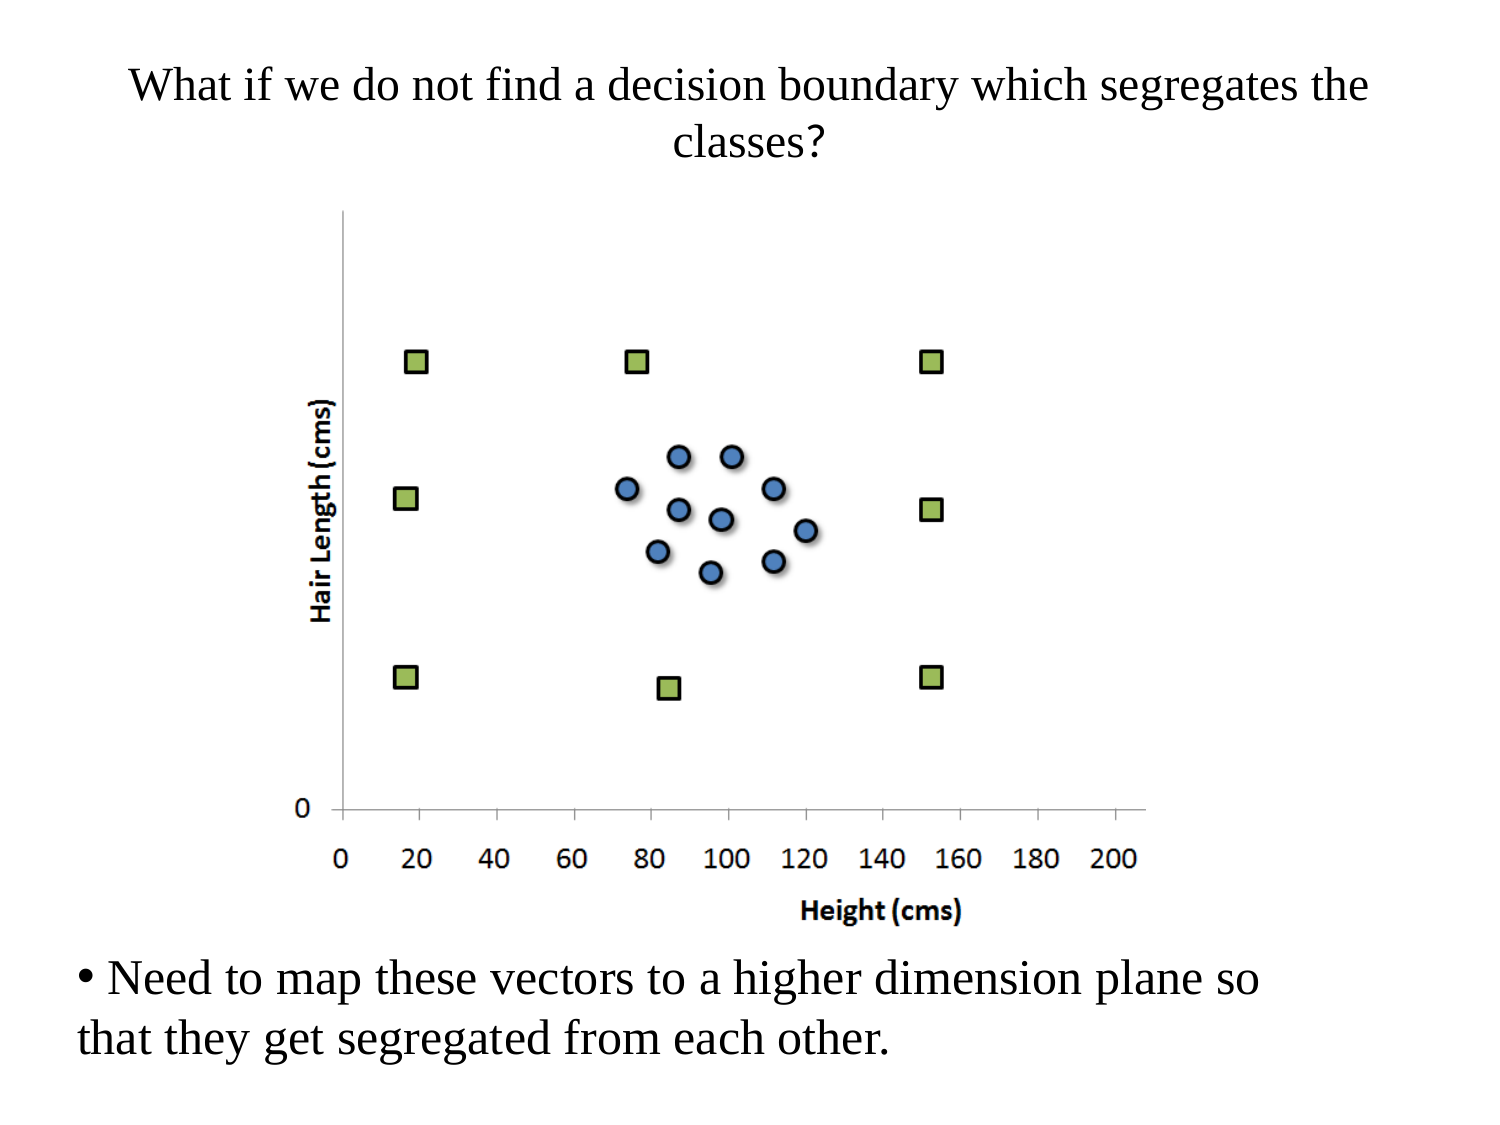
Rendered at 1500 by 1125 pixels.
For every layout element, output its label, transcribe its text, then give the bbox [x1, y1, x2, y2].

title What if we do not find a decision boundary which segregates the classes? [75, 45, 1425, 233]
text_box Need to map these vectors to a higher dimension plane so that they get segregated from each other. [62, 937, 1350, 1073]
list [287, 187, 1146, 931]
